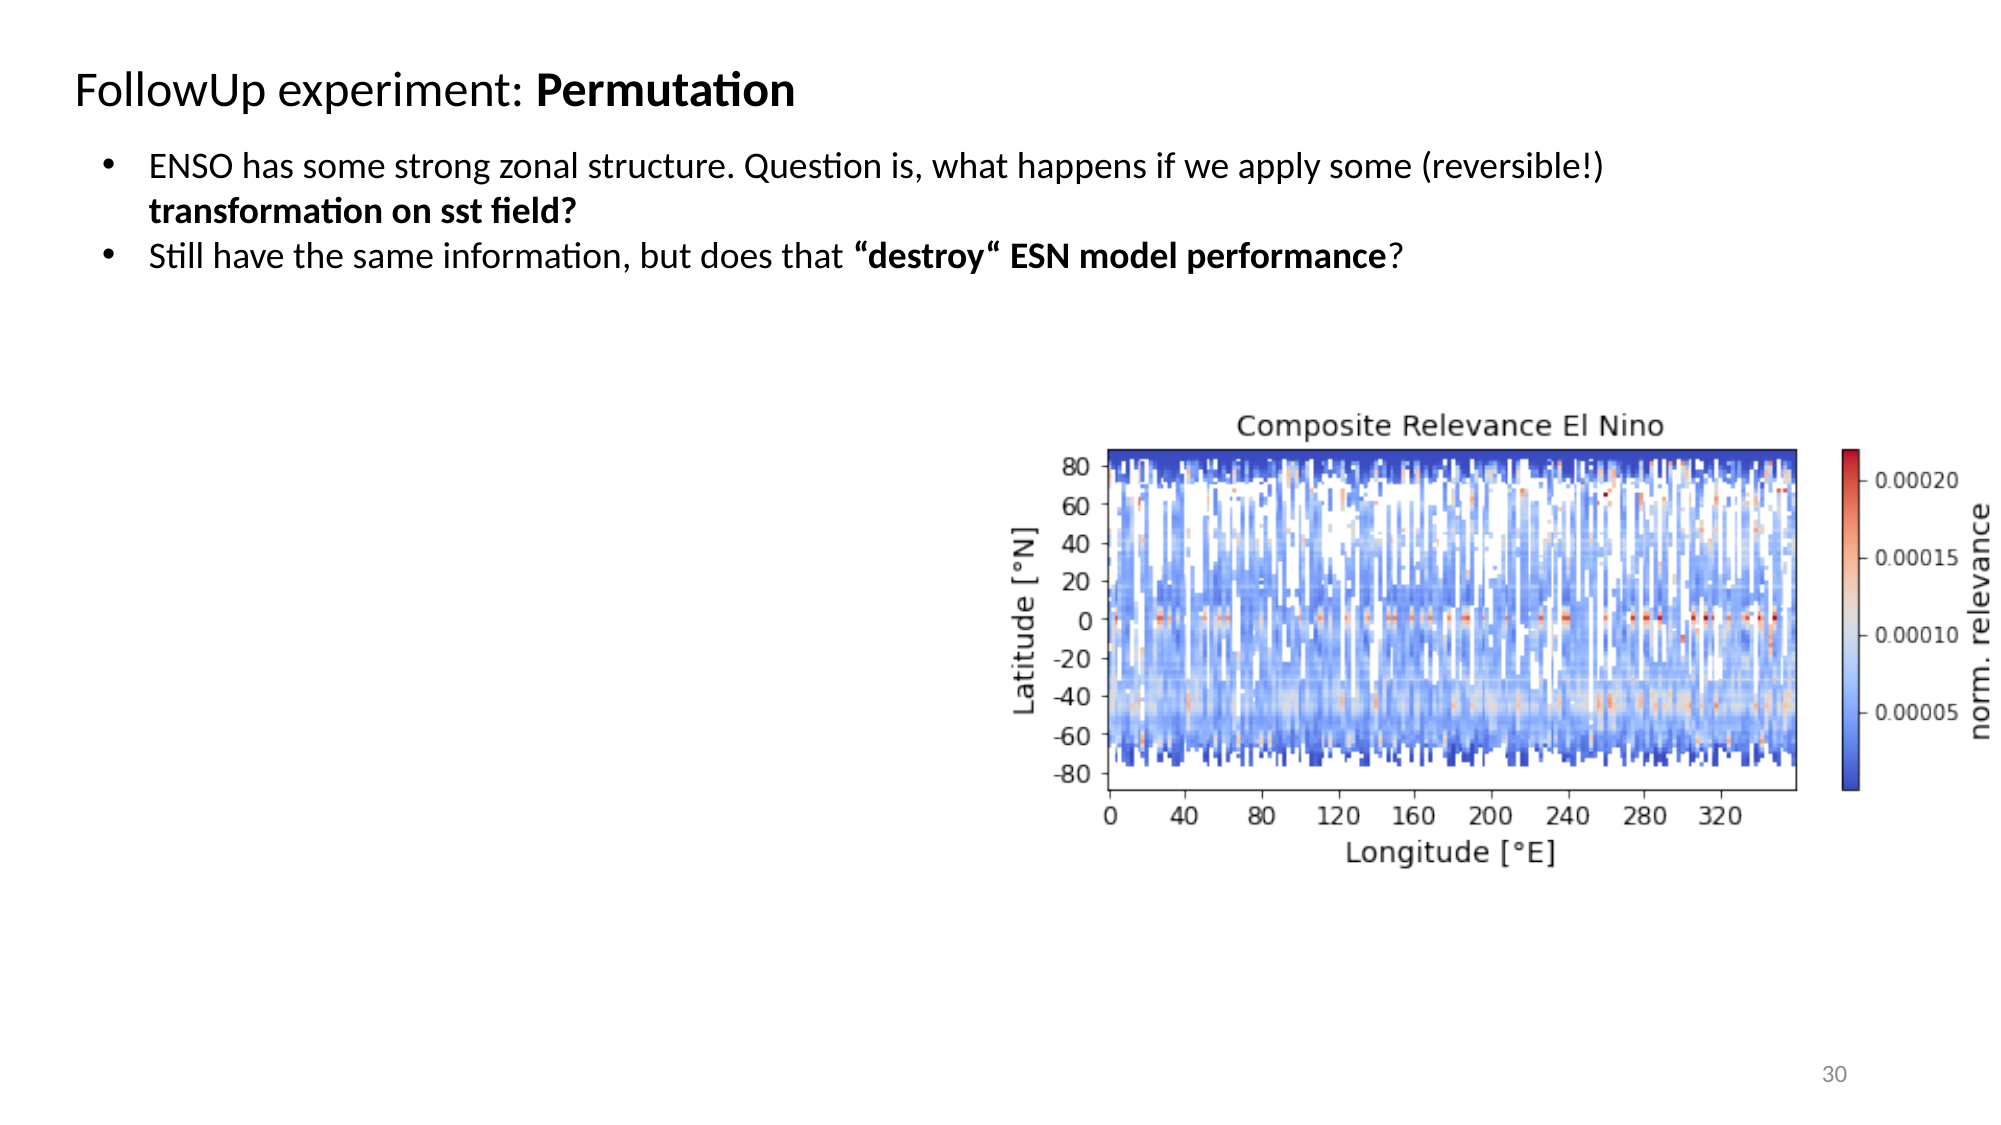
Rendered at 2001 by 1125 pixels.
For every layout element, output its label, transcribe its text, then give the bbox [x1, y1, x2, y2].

slide_number 30 [1412, 1042, 1863, 1103]
text_box ENSO has some strong zonal structure. Question is, what happens if we apply some (reversible!) transformation on sst field? Still have the same information, but does that “destroy“ ESN model performance? [87, 133, 1681, 283]
picture [999, 399, 2000, 884]
text_box FollowUp experiment: Permutation [60, 49, 1155, 125]
